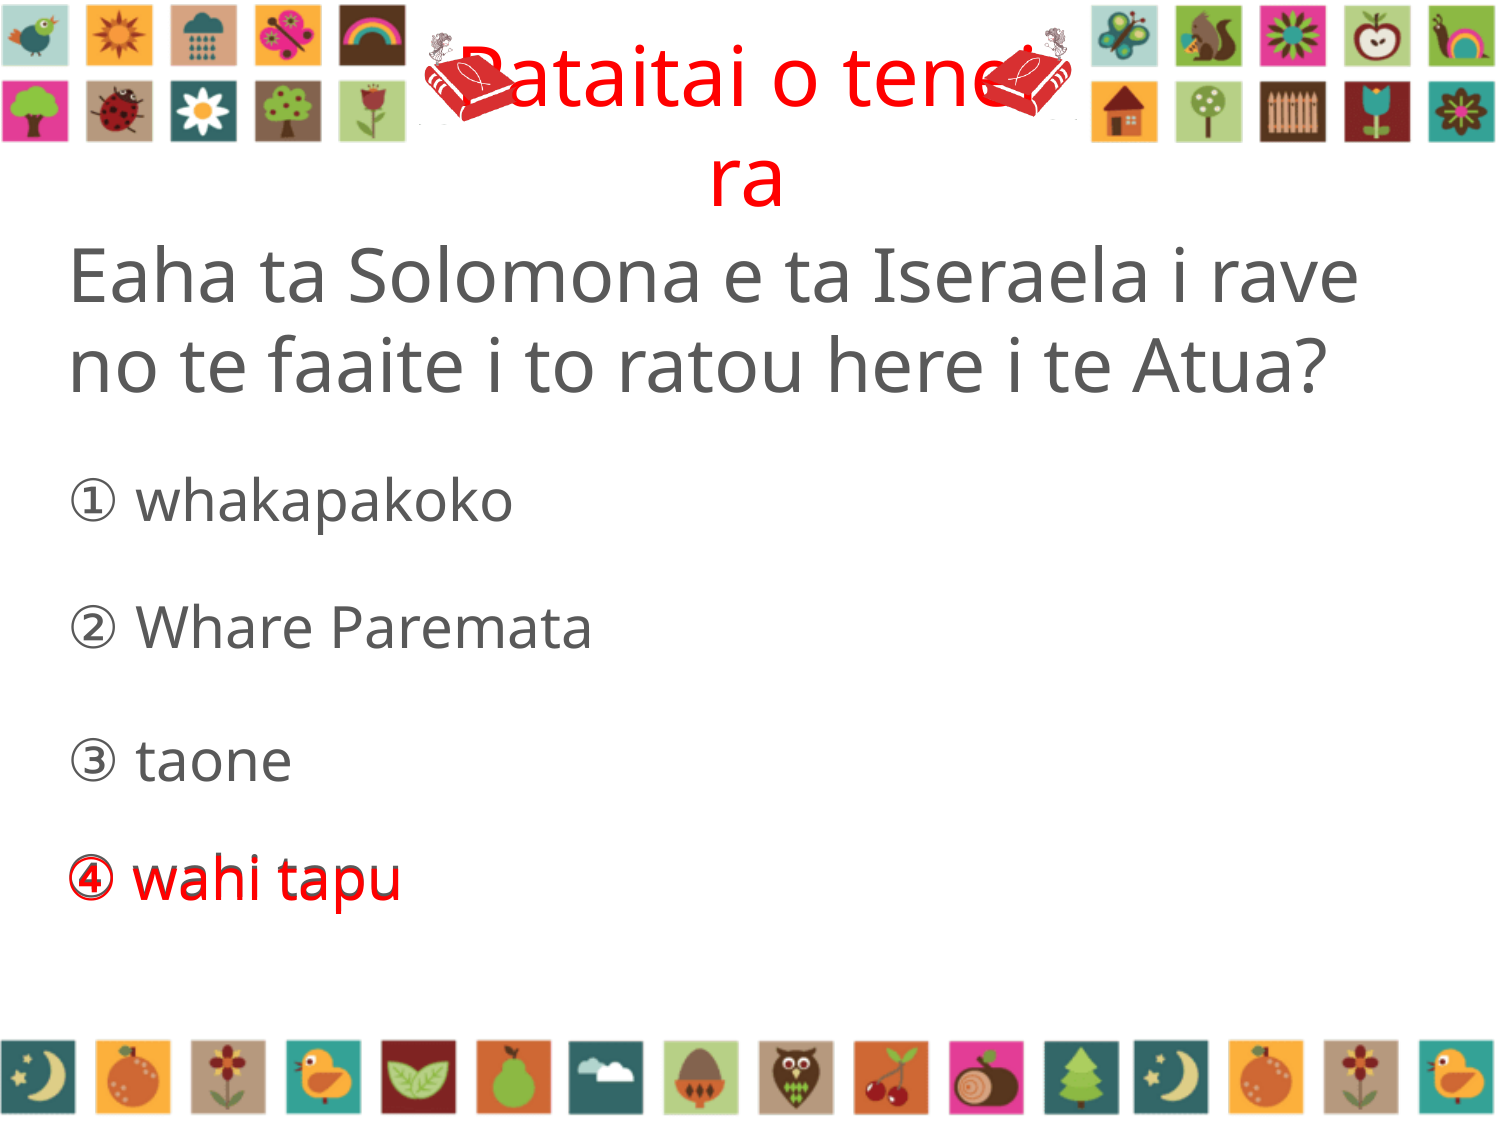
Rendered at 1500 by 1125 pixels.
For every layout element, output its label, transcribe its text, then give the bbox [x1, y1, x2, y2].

picture [0, 3, 550, 150]
picture [950, 3, 1500, 150]
text_box Eaha ta Solomona e ta Iseraela i rave no te faaite i to ratou here i te Atua? [53, 219, 1436, 415]
text_box Pataitai o tenei ra [414, 16, 1080, 219]
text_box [0, 1028, 1500, 1118]
text_box ② Whare Paremata [53, 582, 1436, 668]
text_box ③ taone [53, 716, 1483, 801]
text_box ④ wahi tapu [50, 834, 1480, 919]
text_box ① whakapakoko [53, 456, 1436, 541]
